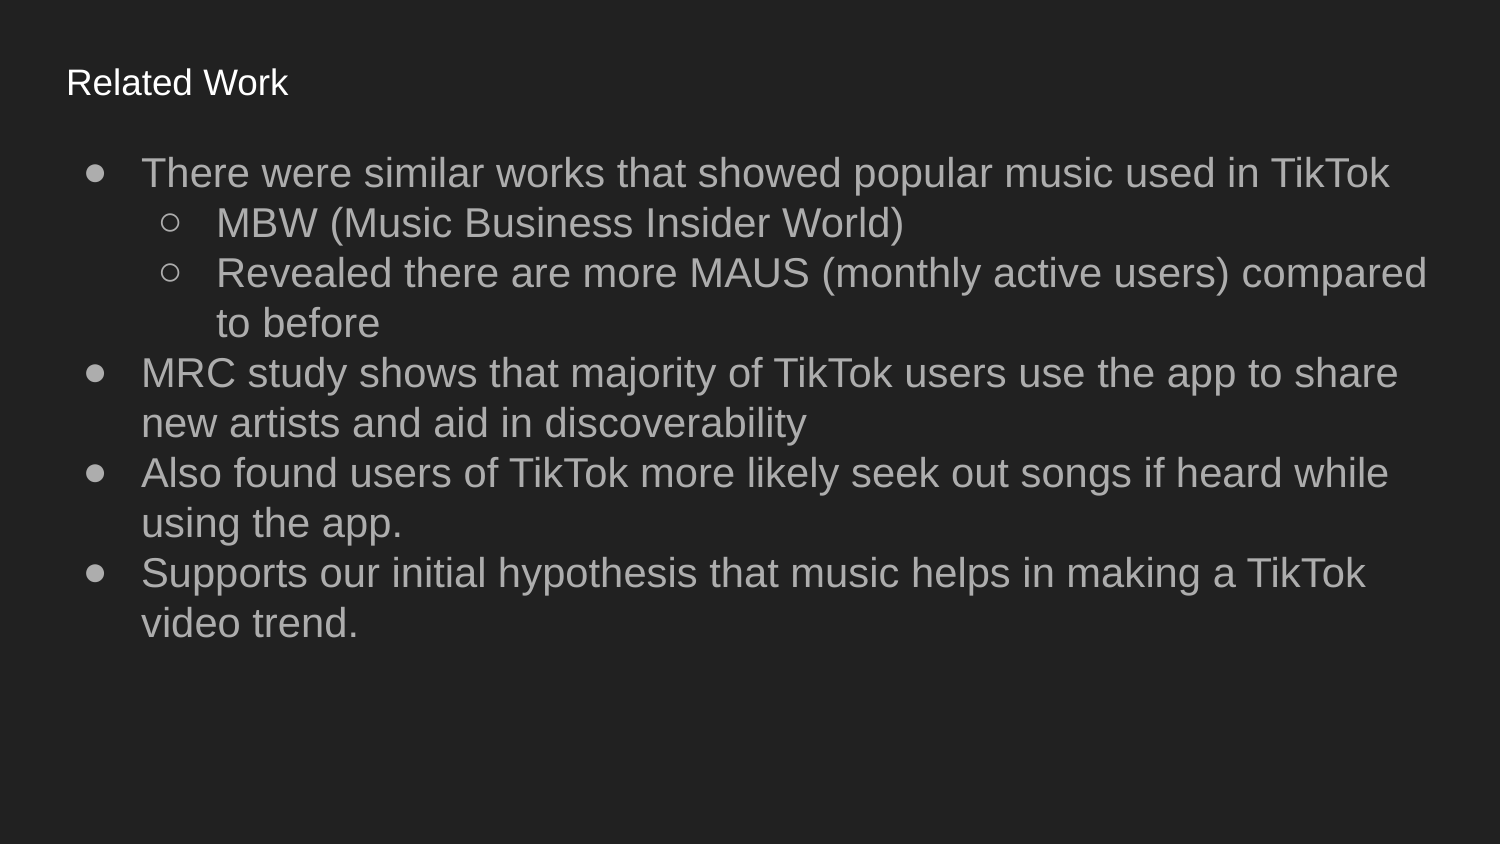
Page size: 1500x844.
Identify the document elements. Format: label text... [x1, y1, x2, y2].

title Related Work [51, 42, 1449, 118]
subtitle There were similar works that showed popular music used in TikTok MBW (Music Business Insider World) Revealed there are more MAUS (monthly active users) compared to before MRC study shows that majority of TikTok users use the app to share new artists and aid in discoverability Also found users of TikTok more likely seek out songs if heard while using the app. Supports our initial hypothesis that music helps in making a TikTok video trend. [51, 130, 1449, 738]
